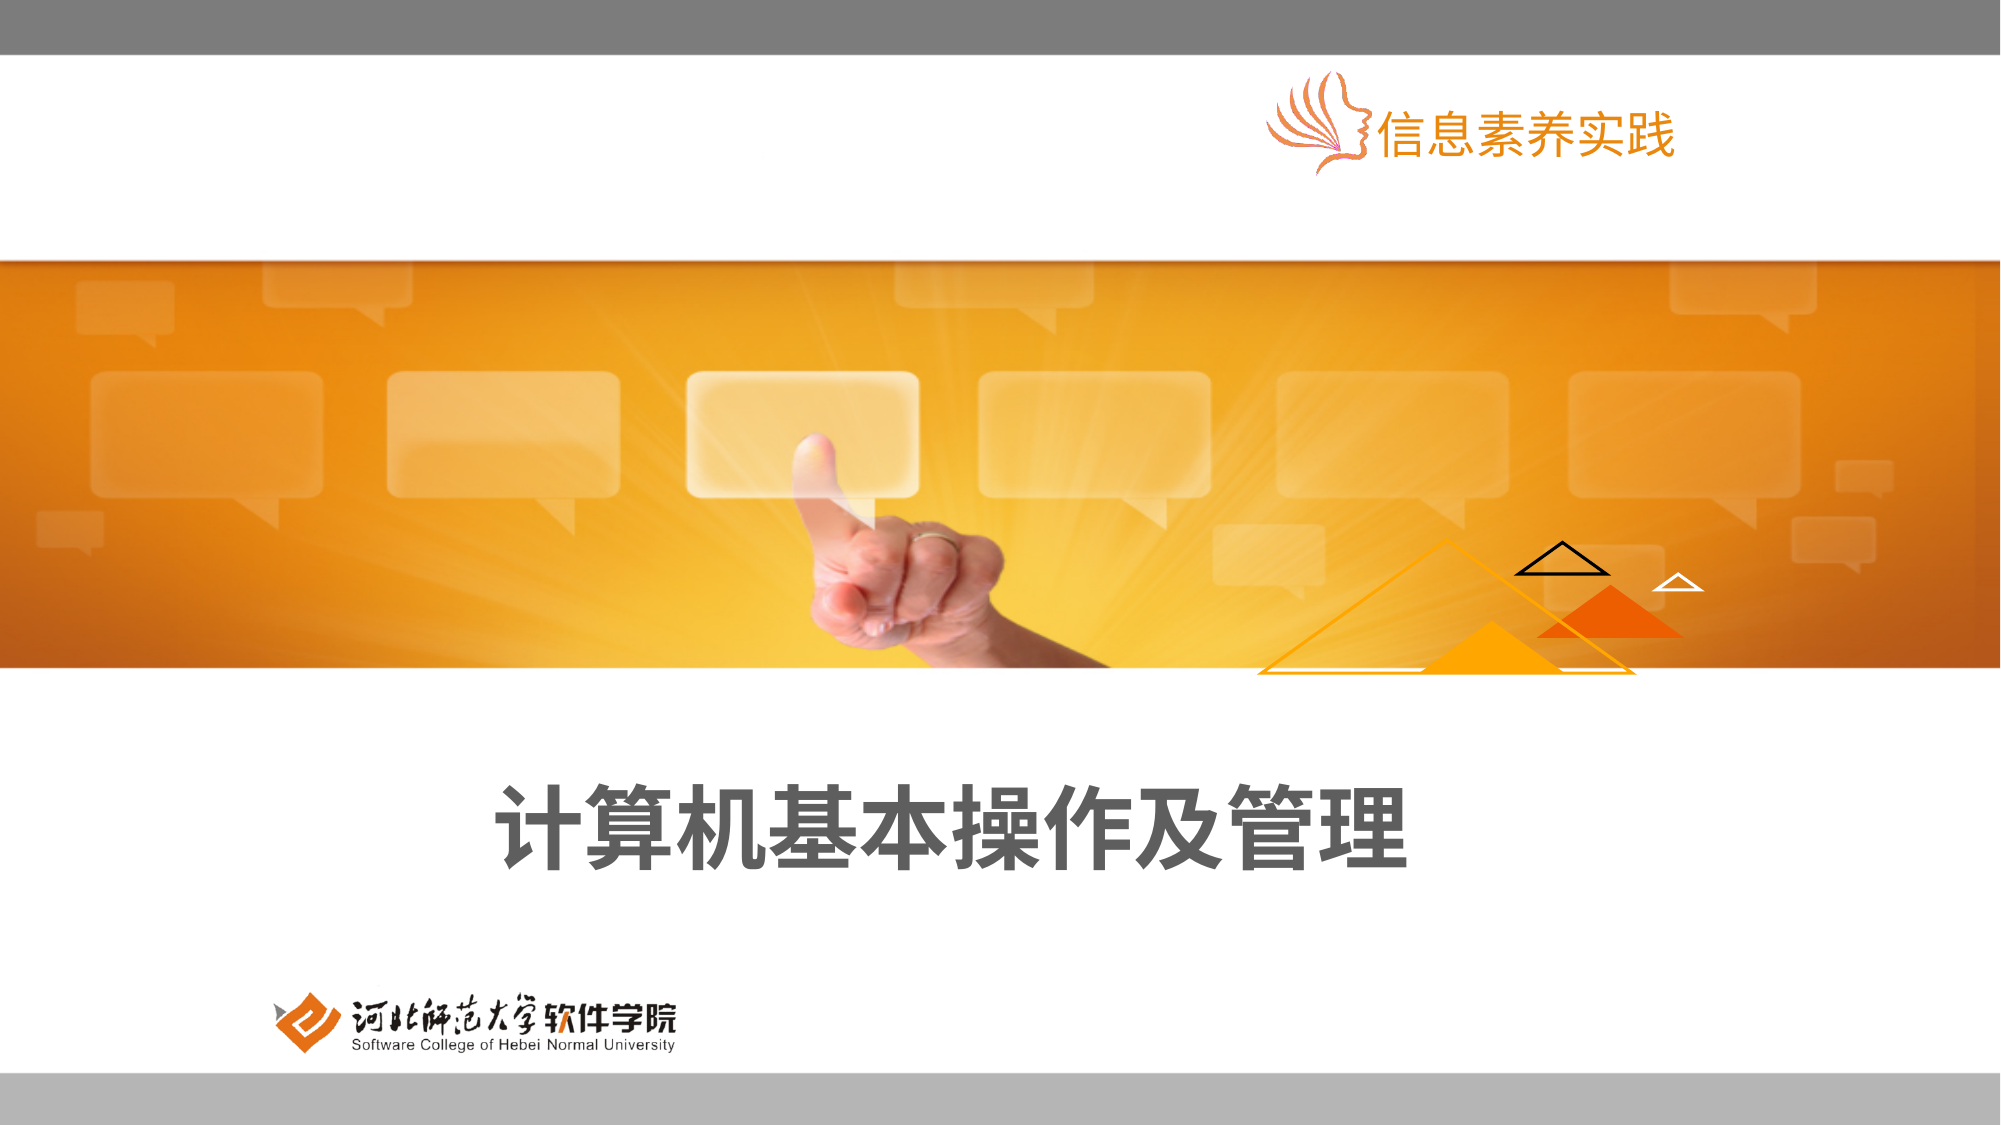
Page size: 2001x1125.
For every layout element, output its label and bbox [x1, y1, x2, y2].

text_box [267, 69, 1701, 890]
picture [0, 0, 2001, 1125]
